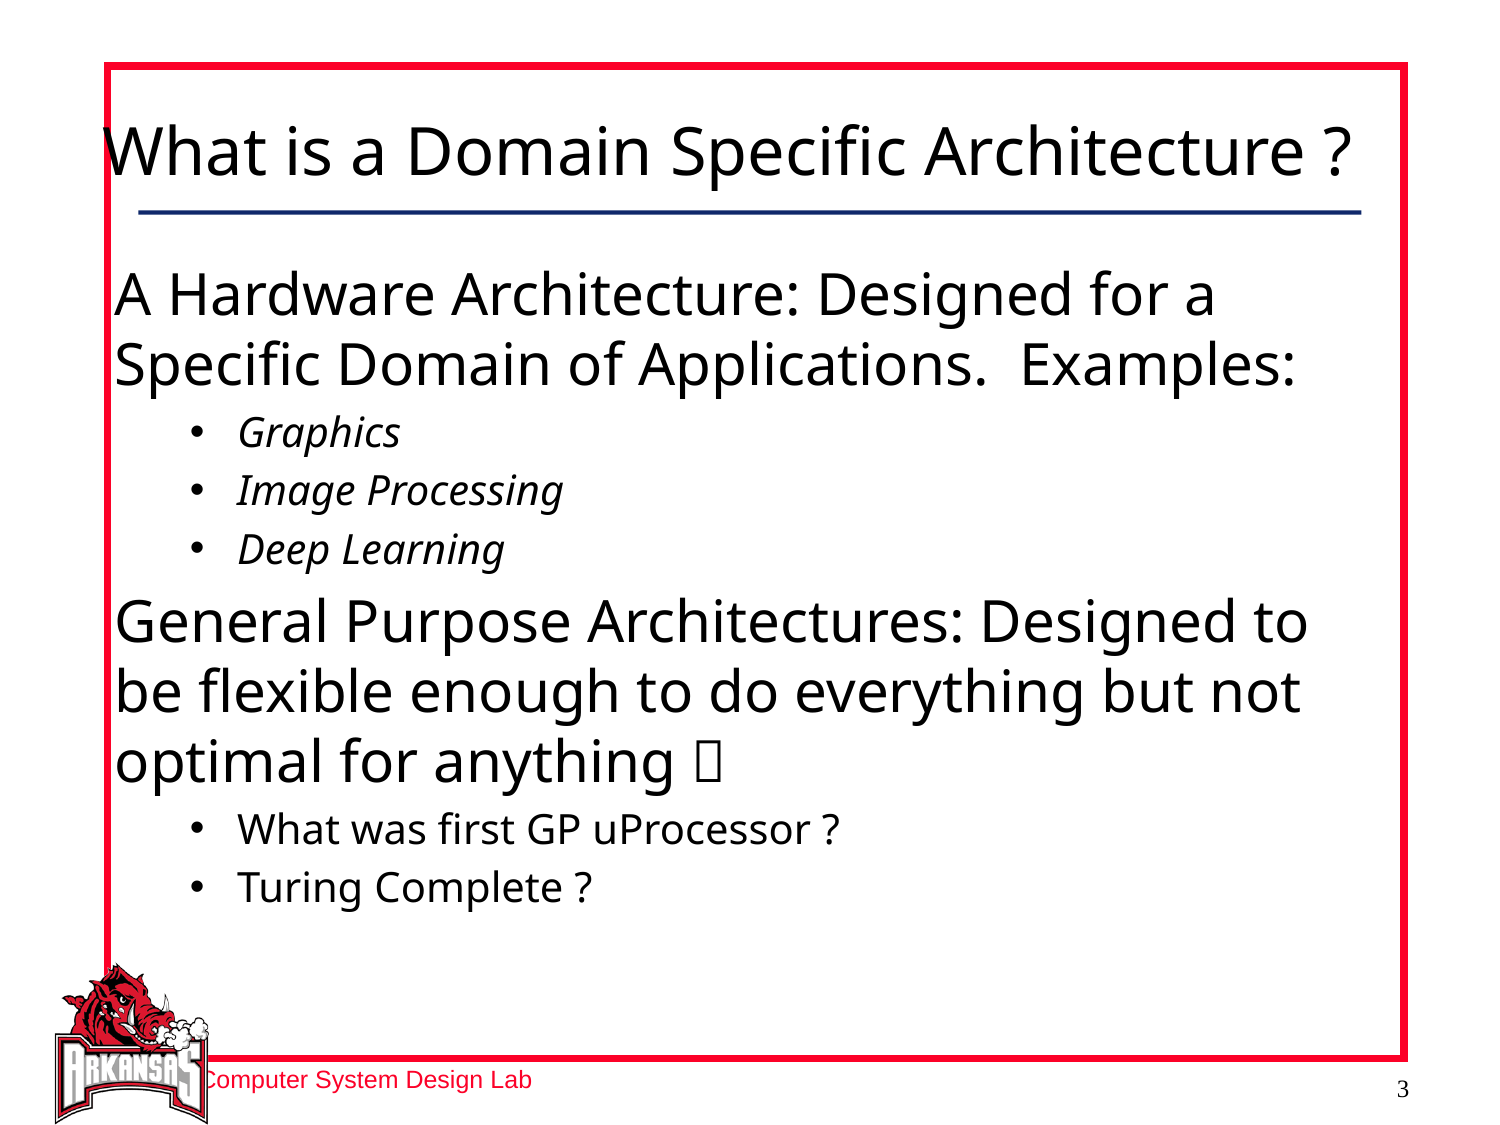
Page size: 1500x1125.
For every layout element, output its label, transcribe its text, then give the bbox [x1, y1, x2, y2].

title What is a Domain Specific Architecture ? [87, 125, 1438, 263]
list A Hardware Architecture: Designed for a Specific Domain of Applications. Examples: Graphics Image Processing Deep Learning General Purpose Architectures: Designed to be flexible enough to do everything but not optimal for anything  What was first GP uProcessor ? Turing Complete ? [99, 249, 1400, 1000]
picture [54, 961, 209, 1125]
